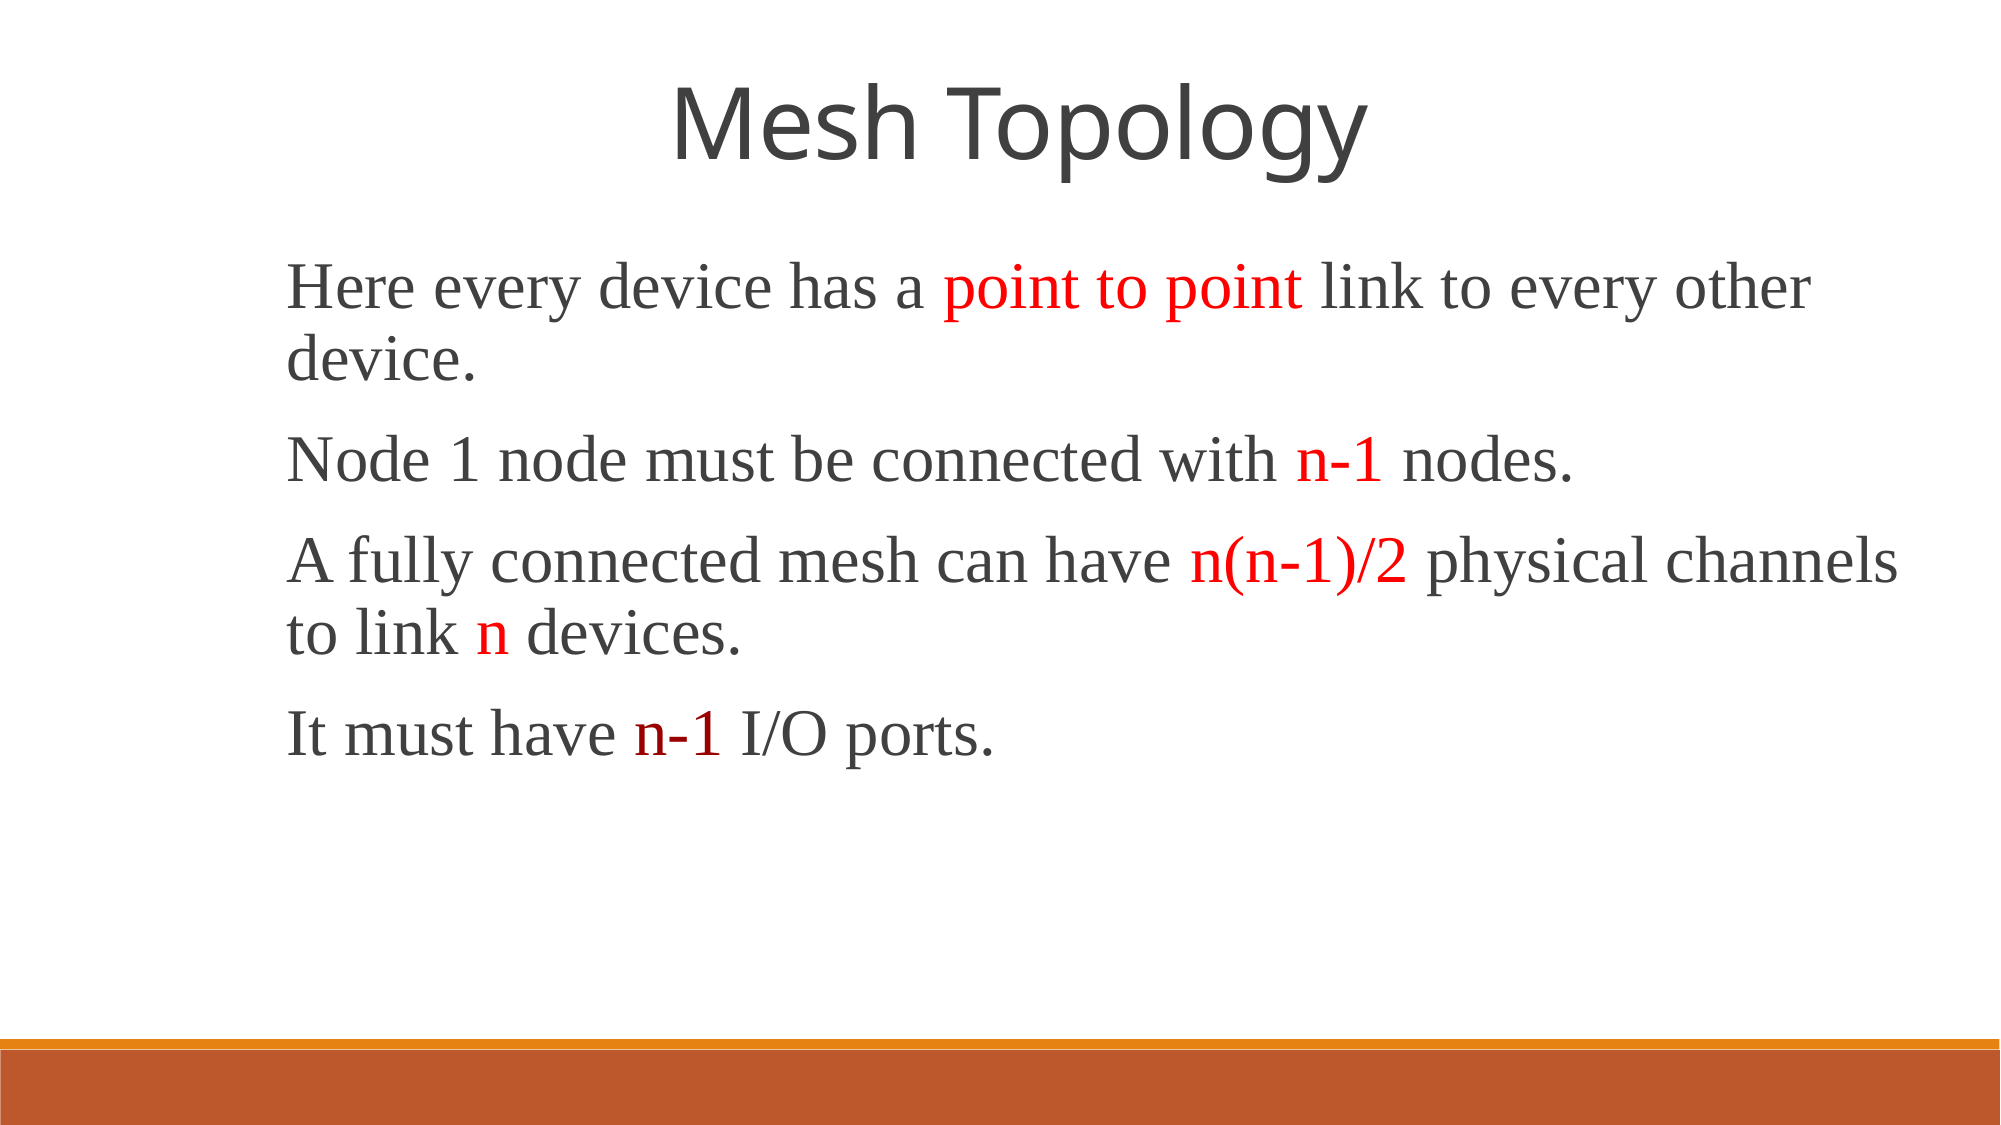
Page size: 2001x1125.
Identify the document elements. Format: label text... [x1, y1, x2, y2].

list Here every device has a point to point link to every other device. Node 1 node must be connected with n-1 nodes. A fully connected mesh can have n(n-1)/2 physical channels to link n devices. It must have n-1 I/O ports. [271, 243, 1922, 904]
title Mesh Topology [193, 61, 1844, 188]
